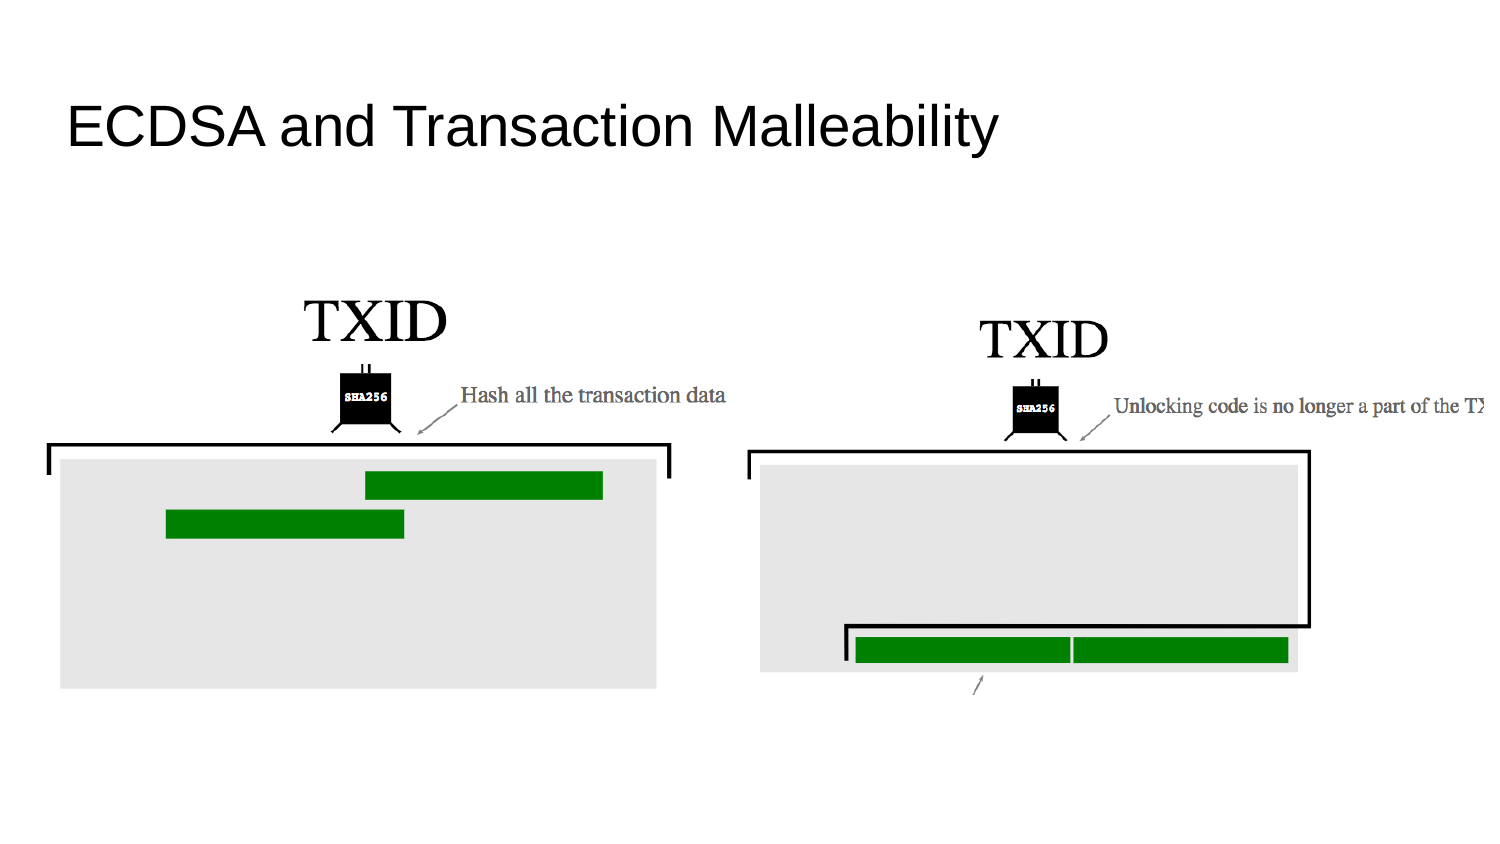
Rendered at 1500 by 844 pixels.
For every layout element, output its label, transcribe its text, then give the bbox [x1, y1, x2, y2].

title ECDSA and Transaction Malleability [51, 72, 1449, 167]
picture [24, 265, 1492, 721]
